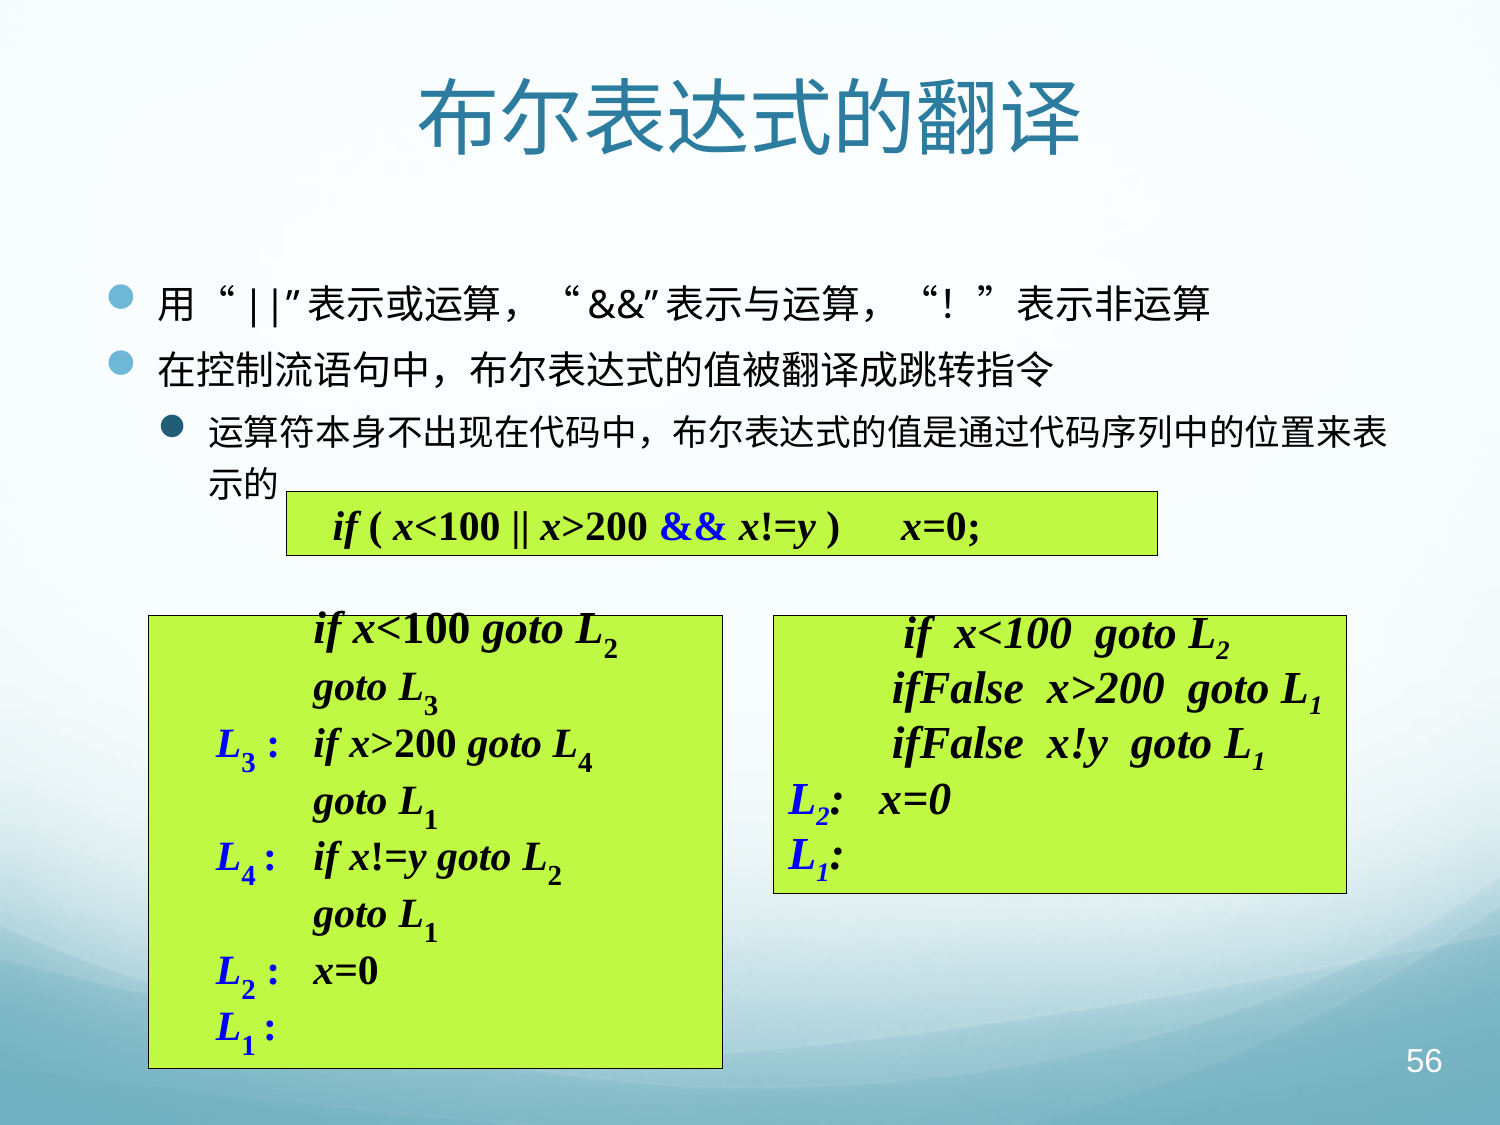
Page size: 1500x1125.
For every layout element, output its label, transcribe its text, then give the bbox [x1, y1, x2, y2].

text_box if x<100 goto L2 goto L3 L3 : if x>200 goto L4 goto L1 L4 : if x!=y goto L2 goto L1 L2 : x=0 L1 : [148, 615, 723, 1069]
title 布尔表达式的翻译 [90, 17, 1410, 173]
slide_number 56 [1295, 1029, 1459, 1090]
list 用“||”表示或运算，“&&”表示与运算，“！”表示非运算 在控制流语句中，布尔表达式的值被翻译成跳转指令 运算符本身不出现在代码中，布尔表达式的值是通过代码序列中的位置来表示的 [90, 262, 1410, 512]
text_box if x<100 goto L2 ifFalse x>200 goto L1 ifFalse x!y goto L1 L2: x=0 L1: [773, 615, 1347, 894]
text_box if ( x<100 || x>200 && x!=y ) x=0; [286, 491, 1158, 556]
